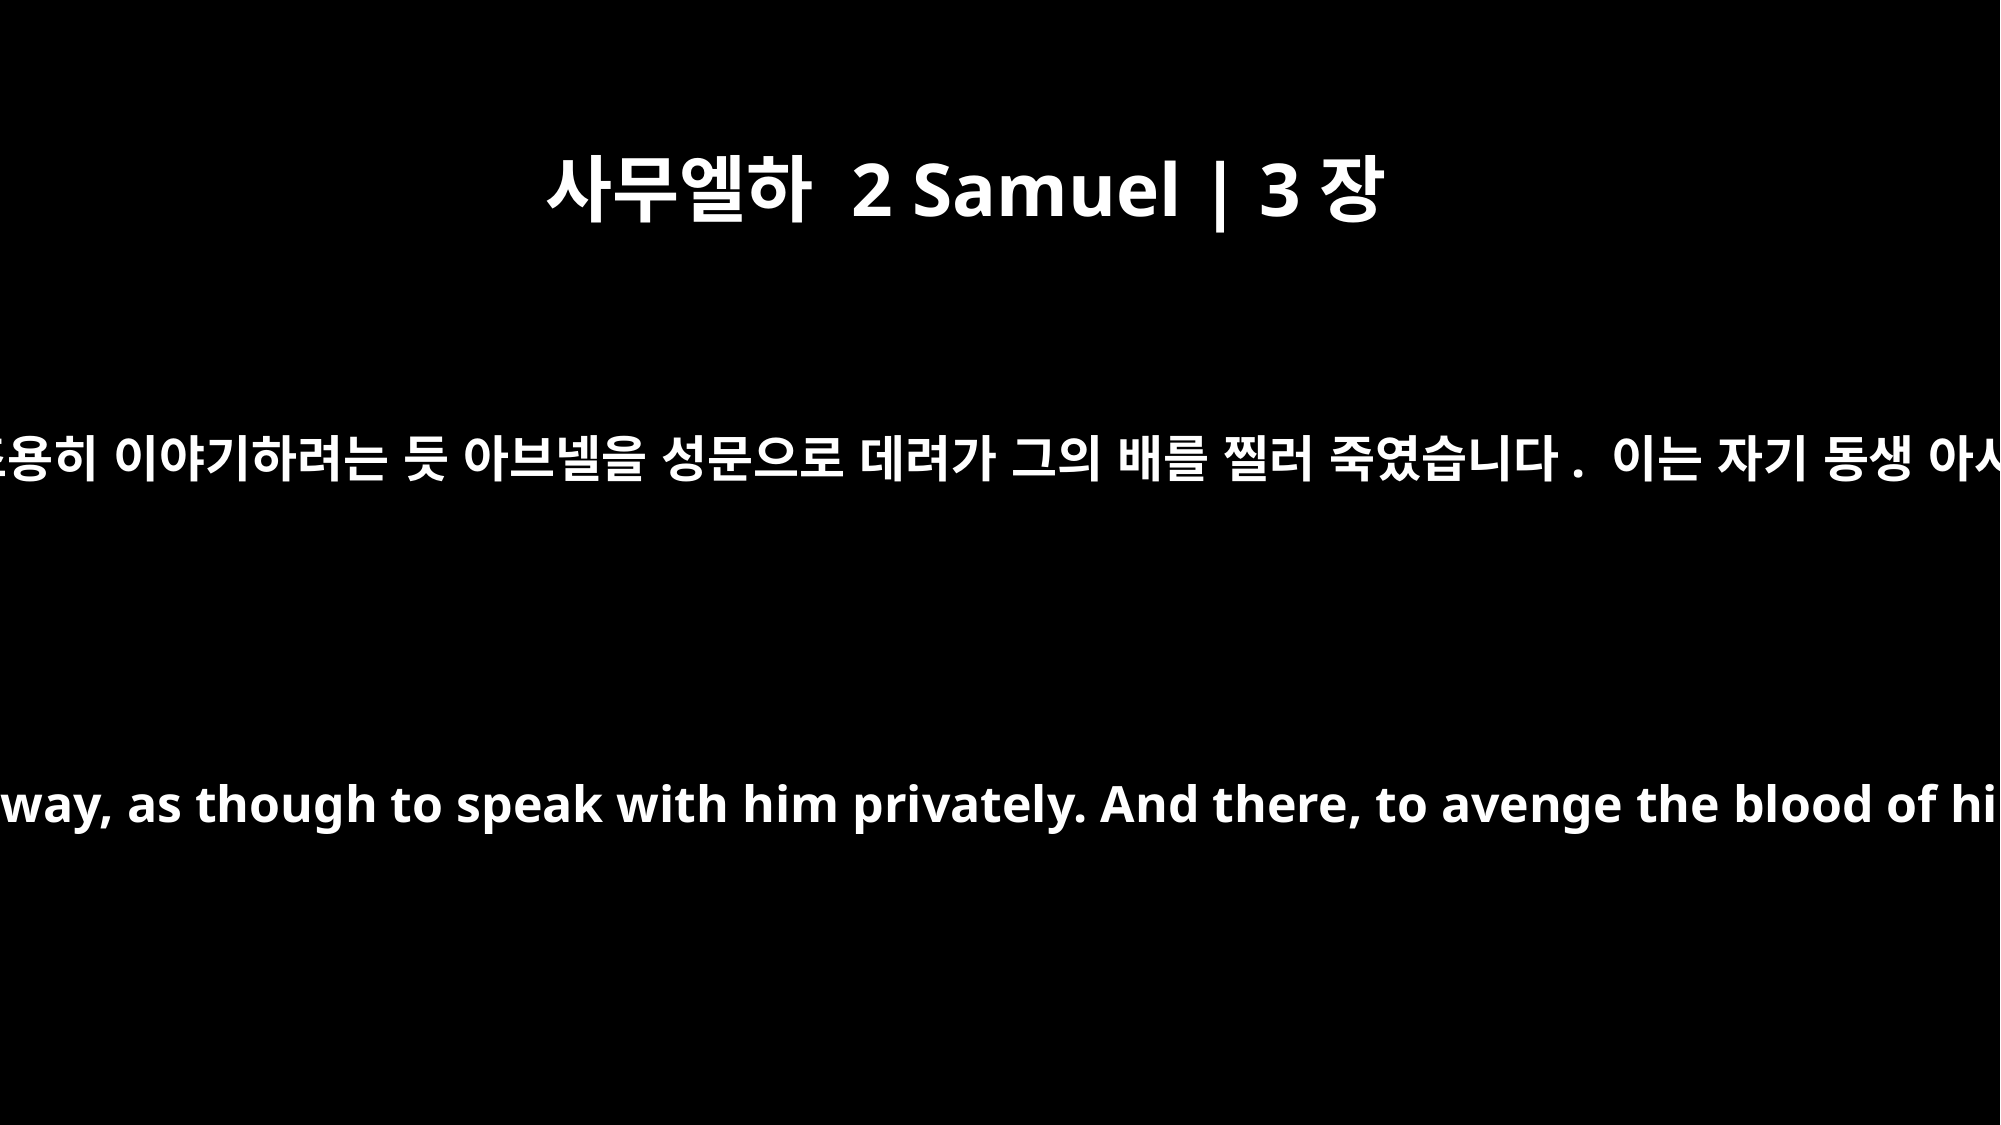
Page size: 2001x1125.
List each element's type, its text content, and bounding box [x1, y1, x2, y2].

text_box 사무엘하 2 Samuel | 3장 [530, 136, 1402, 239]
text_box Now when Abner returned to Hebron, Joab took him aside into the gateway, as though to speak with him privately. And there, to avenge the blood of his brother Asahel, Joab stabbed him in the stomach, and he died. [0, 764, 2000, 840]
text_box 27 아브넬이 헤브론으로 돌아오자 요압은 마치 조용히 이야기하려는 듯 아브넬을 성문으로 데려가 그의 배를 찔러 죽였습니다. 이는 자기 동생 아사헬의 피에 대해 복수를 한 것이었습니다. [0, 359, 2000, 495]
